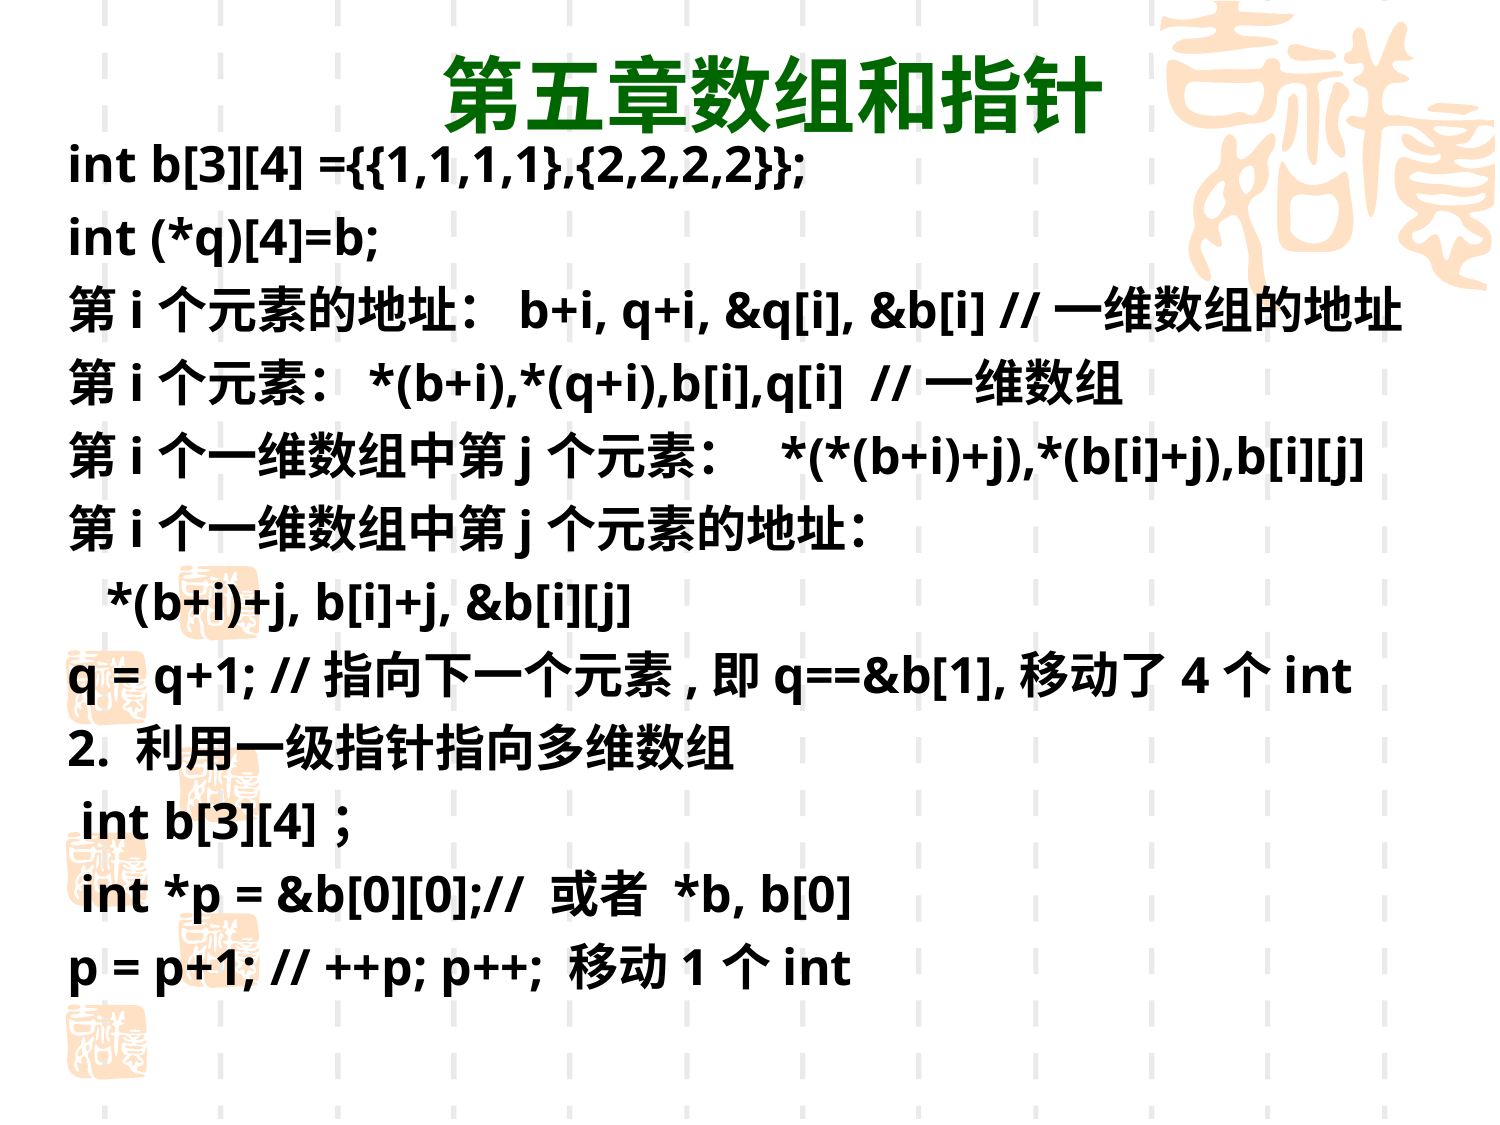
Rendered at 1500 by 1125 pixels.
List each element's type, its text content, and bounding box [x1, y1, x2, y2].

text_box int b[3][4] ={{1,1,1,1},{2,2,2,2}}; int (*q)[4]=b; 第i个元素的地址：b+i, q+i, &q[i], &b[i] //一维数组的地址 第i个元素：*(b+i),*(q+i),b[i],q[i] //一维数组 第i个一维数组中第j个元素： *(*(b+i)+j),*(b[i]+j),b[i][j] 第i个一维数组中第j个元素的地址： *(b+i)+j, b[i]+j, &b[i][j] q = q+1; //指向下一个元素,即q==&b[1],移动了4个int 2. 利用一级指针指向多维数组 int b[3][4]； int *p = &b[0][0];// 或者 *b, b[0] p = p+1; // ++p; p++; 移动1个int [53, 137, 1474, 1003]
text_box 第五章数组和指针 [72, 19, 1474, 137]
